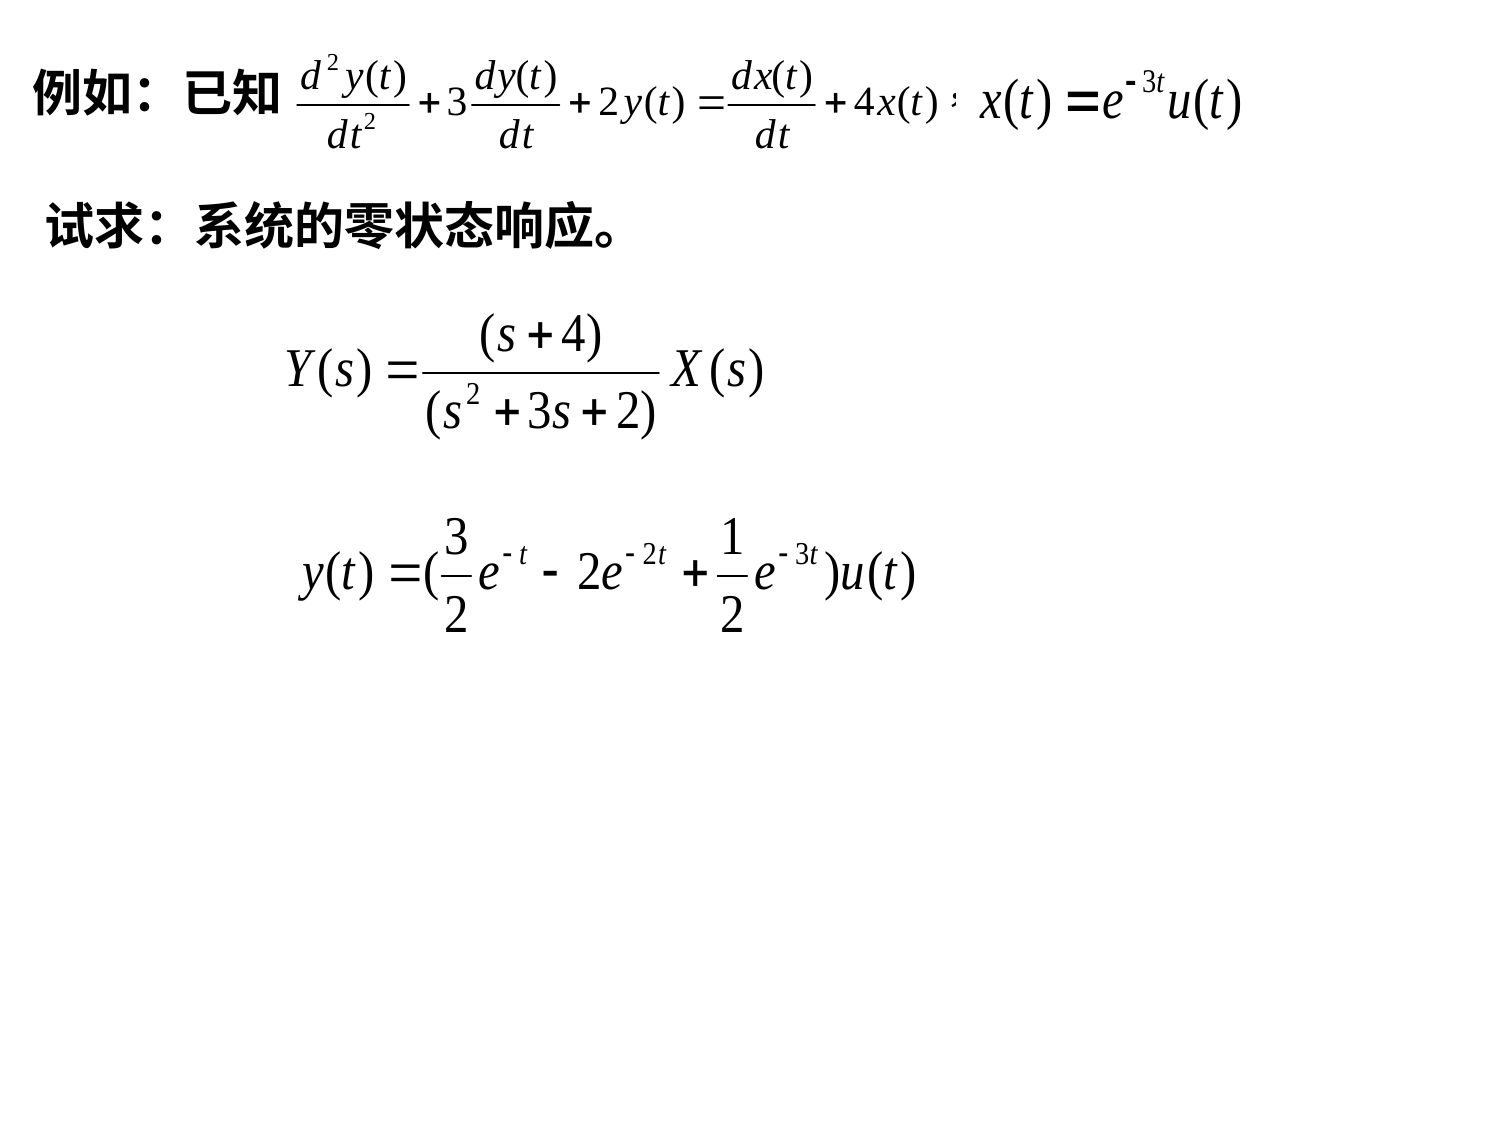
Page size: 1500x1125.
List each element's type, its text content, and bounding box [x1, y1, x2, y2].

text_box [279, 299, 772, 451]
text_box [970, 55, 1252, 143]
text_box 例如：已知 [17, 54, 289, 130]
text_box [289, 42, 956, 158]
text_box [289, 502, 925, 645]
text_box 试求：系统的零状态响应。 [29, 157, 1460, 347]
